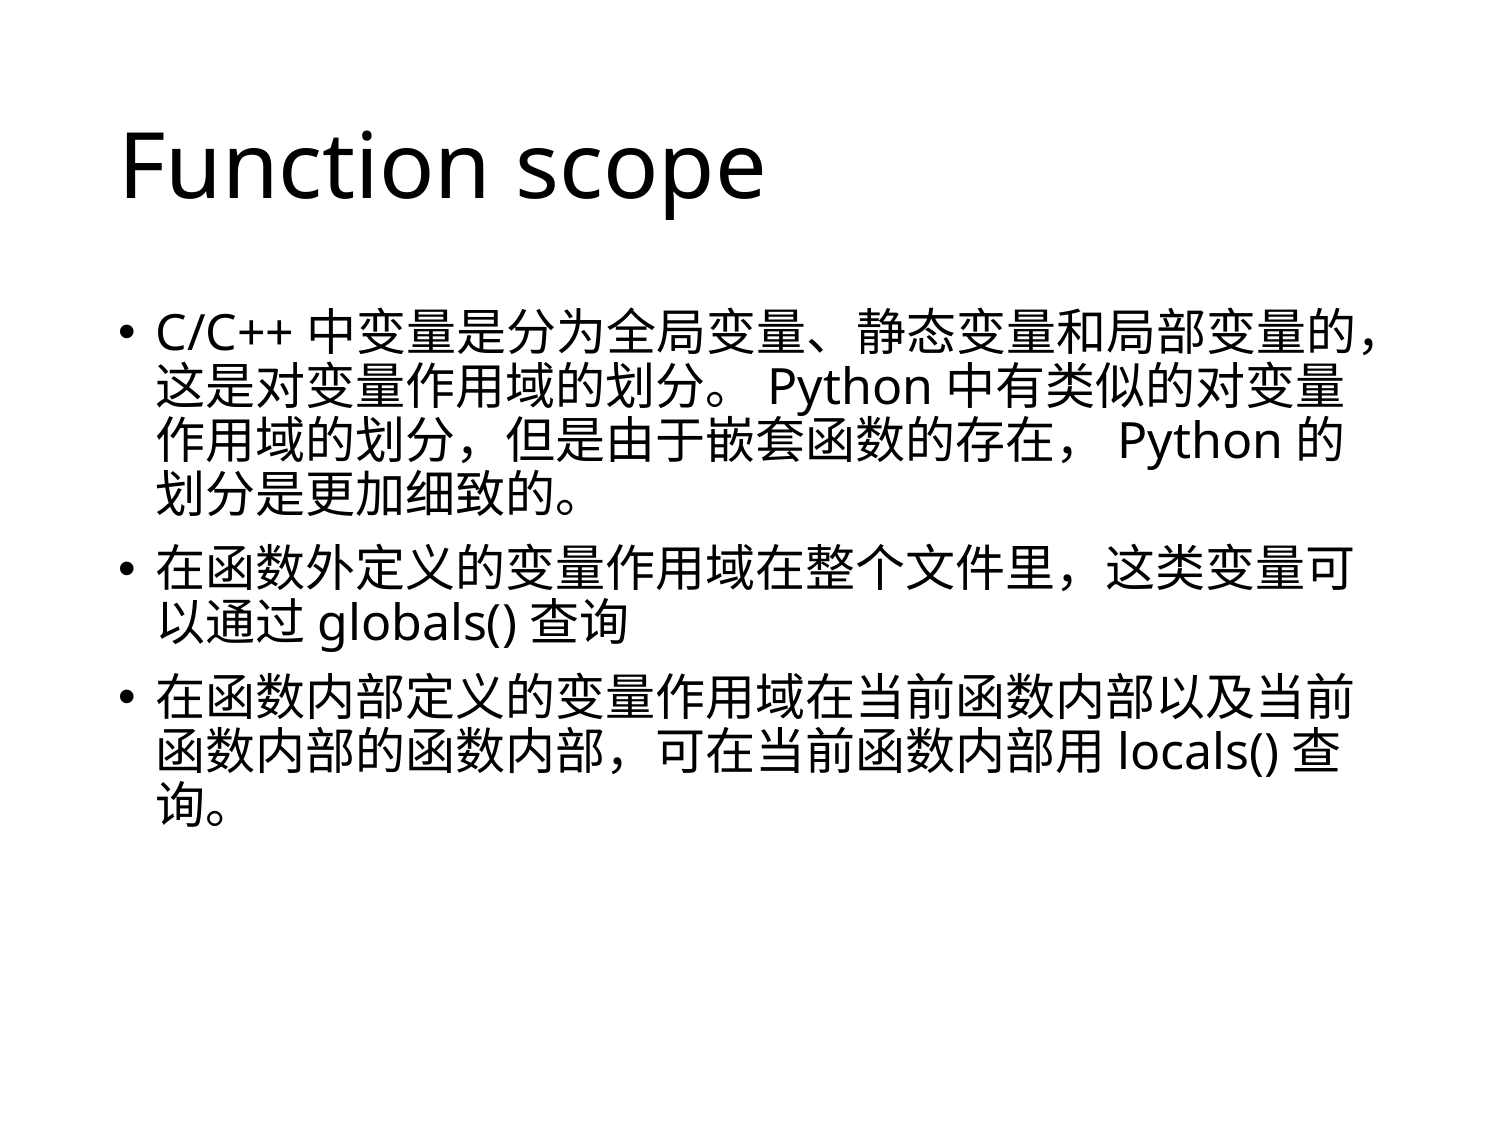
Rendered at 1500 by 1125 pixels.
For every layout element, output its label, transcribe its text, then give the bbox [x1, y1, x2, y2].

list C/C++中变量是分为全局变量、静态变量和局部变量的，这是对变量作用域的划分。Python中有类似的对变量作用域的划分，但是由于嵌套函数的存在，Python的划分是更加细致的。 在函数外定义的变量作用域在整个文件里，这类变量可以通过globals()查询 在函数内部定义的变量作用域在当前函数内部以及当前函数内部的函数内部，可在当前函数内部用locals()查询。 [103, 299, 1397, 962]
title Function scope [103, 59, 1397, 278]
